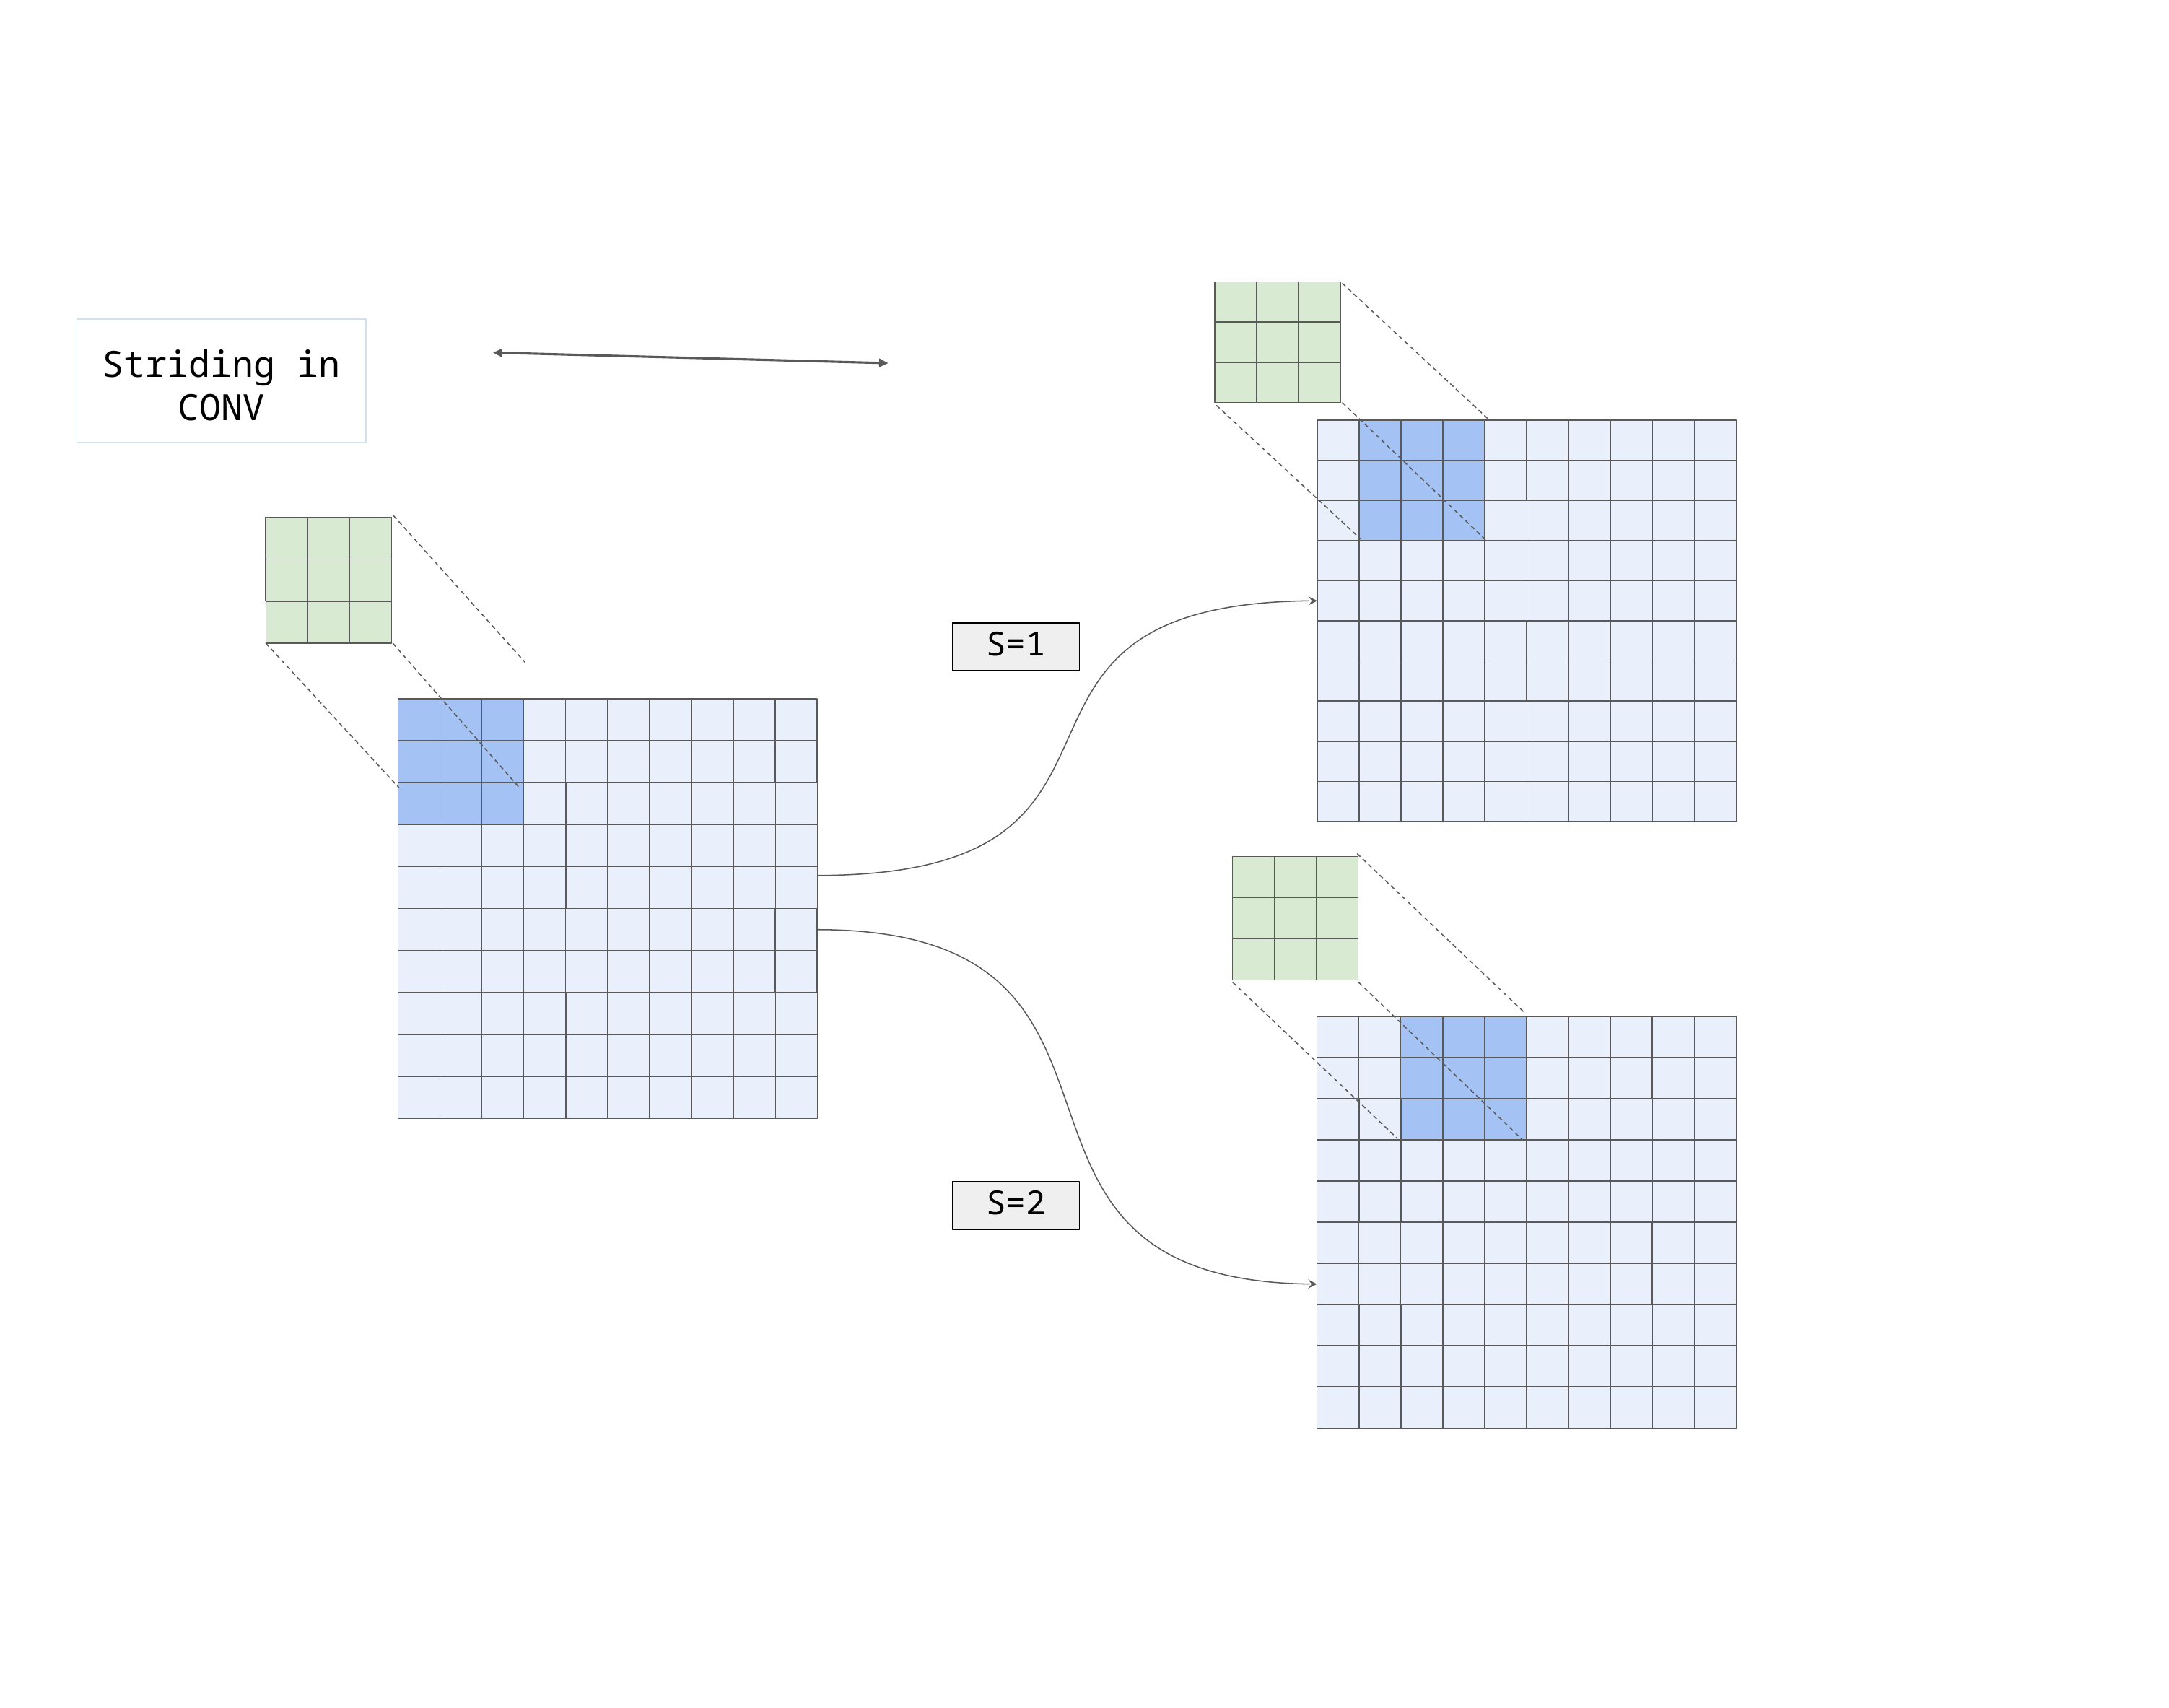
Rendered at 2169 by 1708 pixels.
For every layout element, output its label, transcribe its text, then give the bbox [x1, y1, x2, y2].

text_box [493, 352, 889, 364]
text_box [265, 517, 390, 642]
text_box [403, 669, 520, 788]
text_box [1400, 1018, 1523, 1140]
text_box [1317, 1016, 1737, 1429]
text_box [1356, 853, 1524, 1012]
text_box Striding in CONV [77, 318, 367, 443]
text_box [1232, 856, 1353, 980]
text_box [398, 698, 818, 1119]
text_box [816, 929, 1317, 1284]
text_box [816, 600, 1318, 876]
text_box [1321, 982, 1398, 1139]
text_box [393, 515, 525, 663]
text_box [1214, 282, 1737, 822]
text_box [265, 642, 400, 788]
